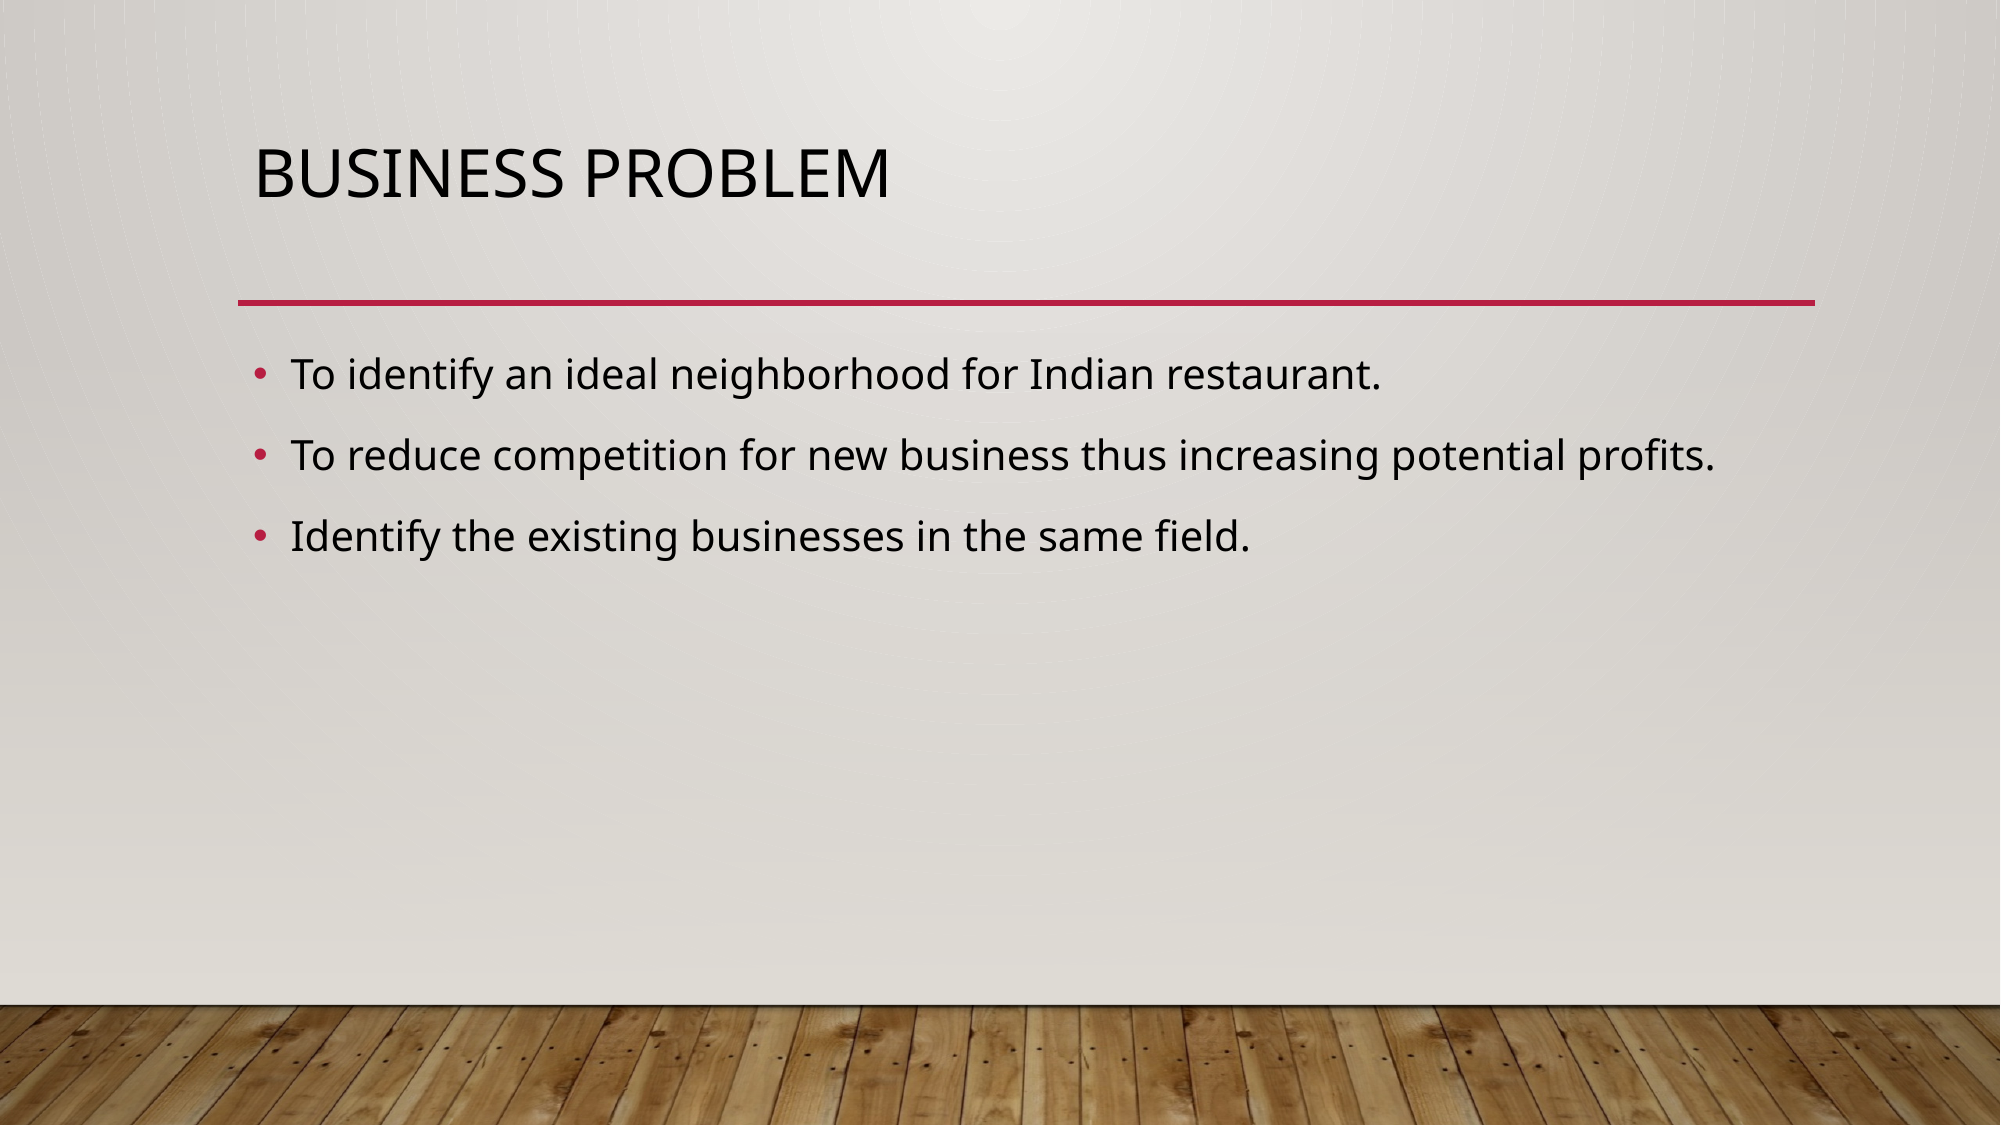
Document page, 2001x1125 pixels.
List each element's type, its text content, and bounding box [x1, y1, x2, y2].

title Business Problem [238, 131, 1814, 305]
list To identify an ideal neighborhood for Indian restaurant. To reduce competition for new business thus increasing potential profits. Identify the existing businesses in the same field. [238, 330, 1814, 897]
picture [0, 1005, 2000, 1125]
